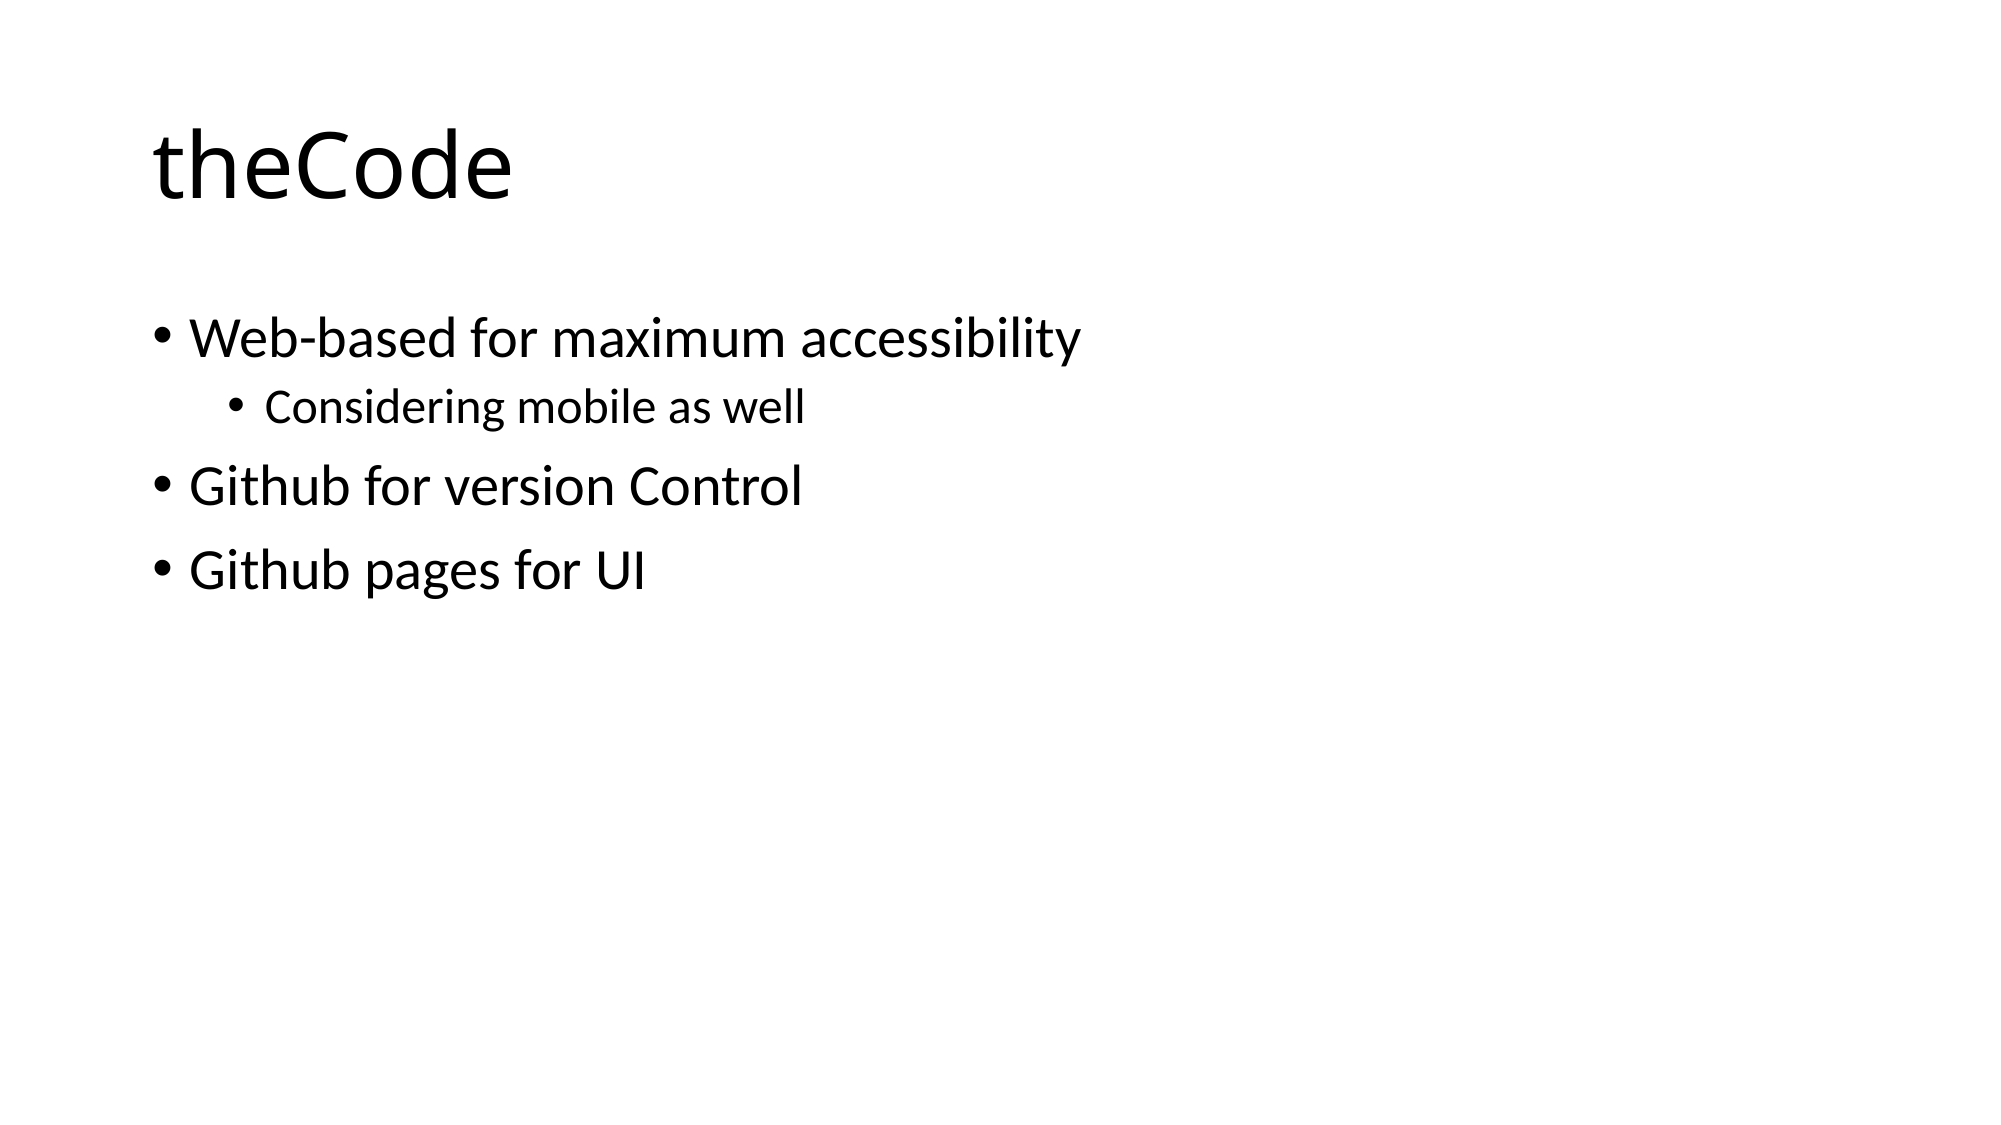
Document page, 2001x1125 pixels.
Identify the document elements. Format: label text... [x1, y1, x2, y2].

title theCode [137, 59, 1863, 278]
list Web-based for maximum accessibility Considering mobile as well Github for version Control Github pages for UI [137, 299, 1863, 1014]
